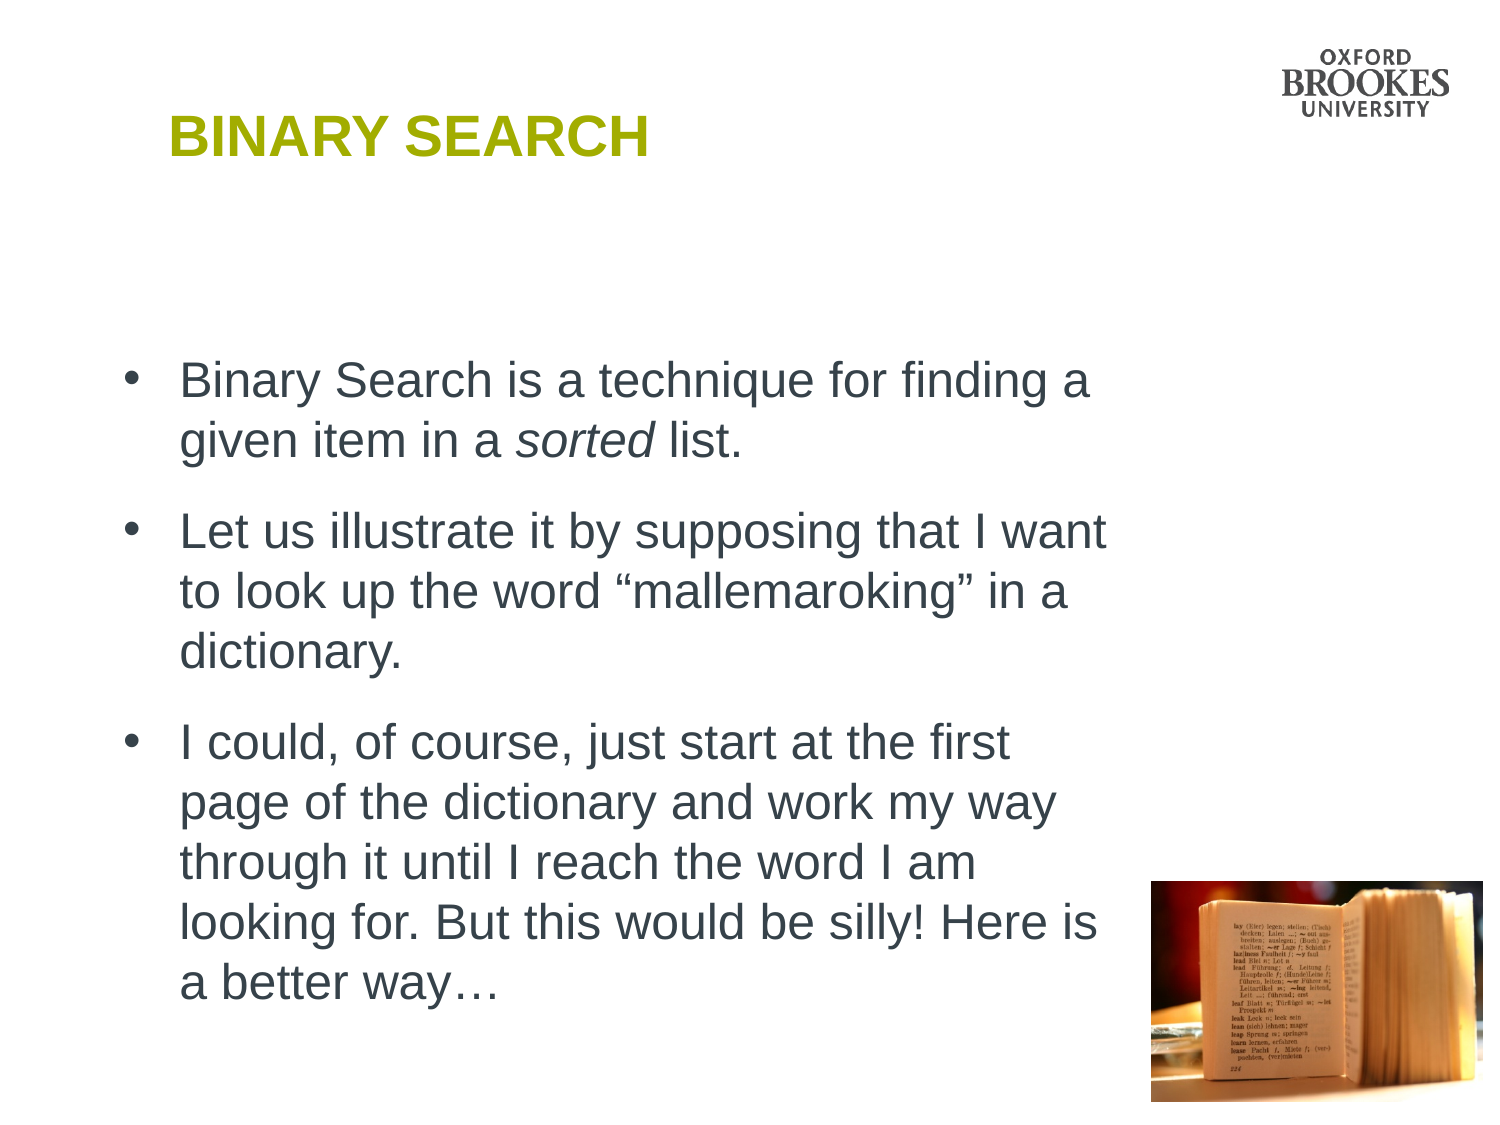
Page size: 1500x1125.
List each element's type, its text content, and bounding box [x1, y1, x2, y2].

picture [1151, 881, 1483, 1102]
picture [50, 49, 1449, 303]
title Binary search [168, 55, 1453, 211]
list Binary Search is a technique for finding a given item in a sorted list. Let us illustrate it by supposing that I want to look up the word “mallemaroking” in a dictionary. I could, of course, just start at the first page of the dictionary and work my way through it until I reach the word I am looking for. But this would be silly! Here is a better way… [122, 339, 1152, 1006]
